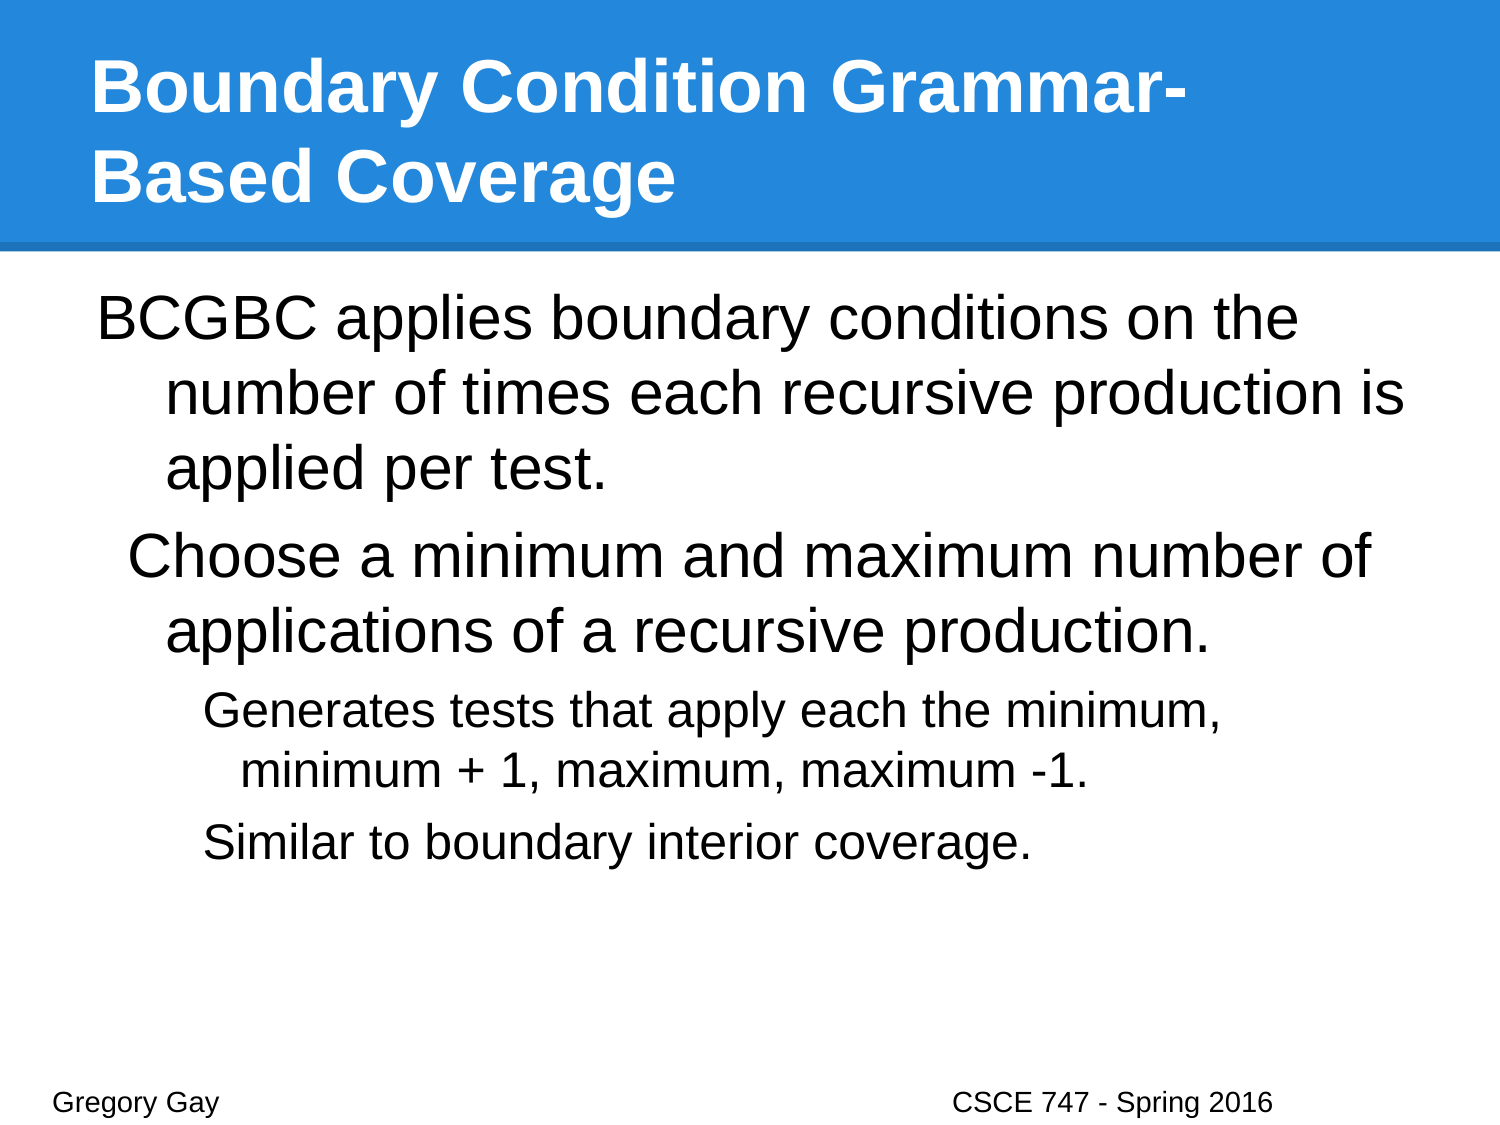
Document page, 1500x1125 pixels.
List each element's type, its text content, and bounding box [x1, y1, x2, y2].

list BCGBC applies boundary conditions on the number of times each recursive production is applied per test. Choose a minimum and maximum number of applications of a recursive production. Generates tests that apply each the minimum, minimum + 1, maximum, maximum -1. Similar to boundary interior coverage. [75, 262, 1425, 1068]
title Boundary Condition Grammar-Based Coverage [75, 45, 1425, 233]
text_box Gregory Gay CSCE 747 - Spring 2016 37 [37, 1068, 1463, 1114]
